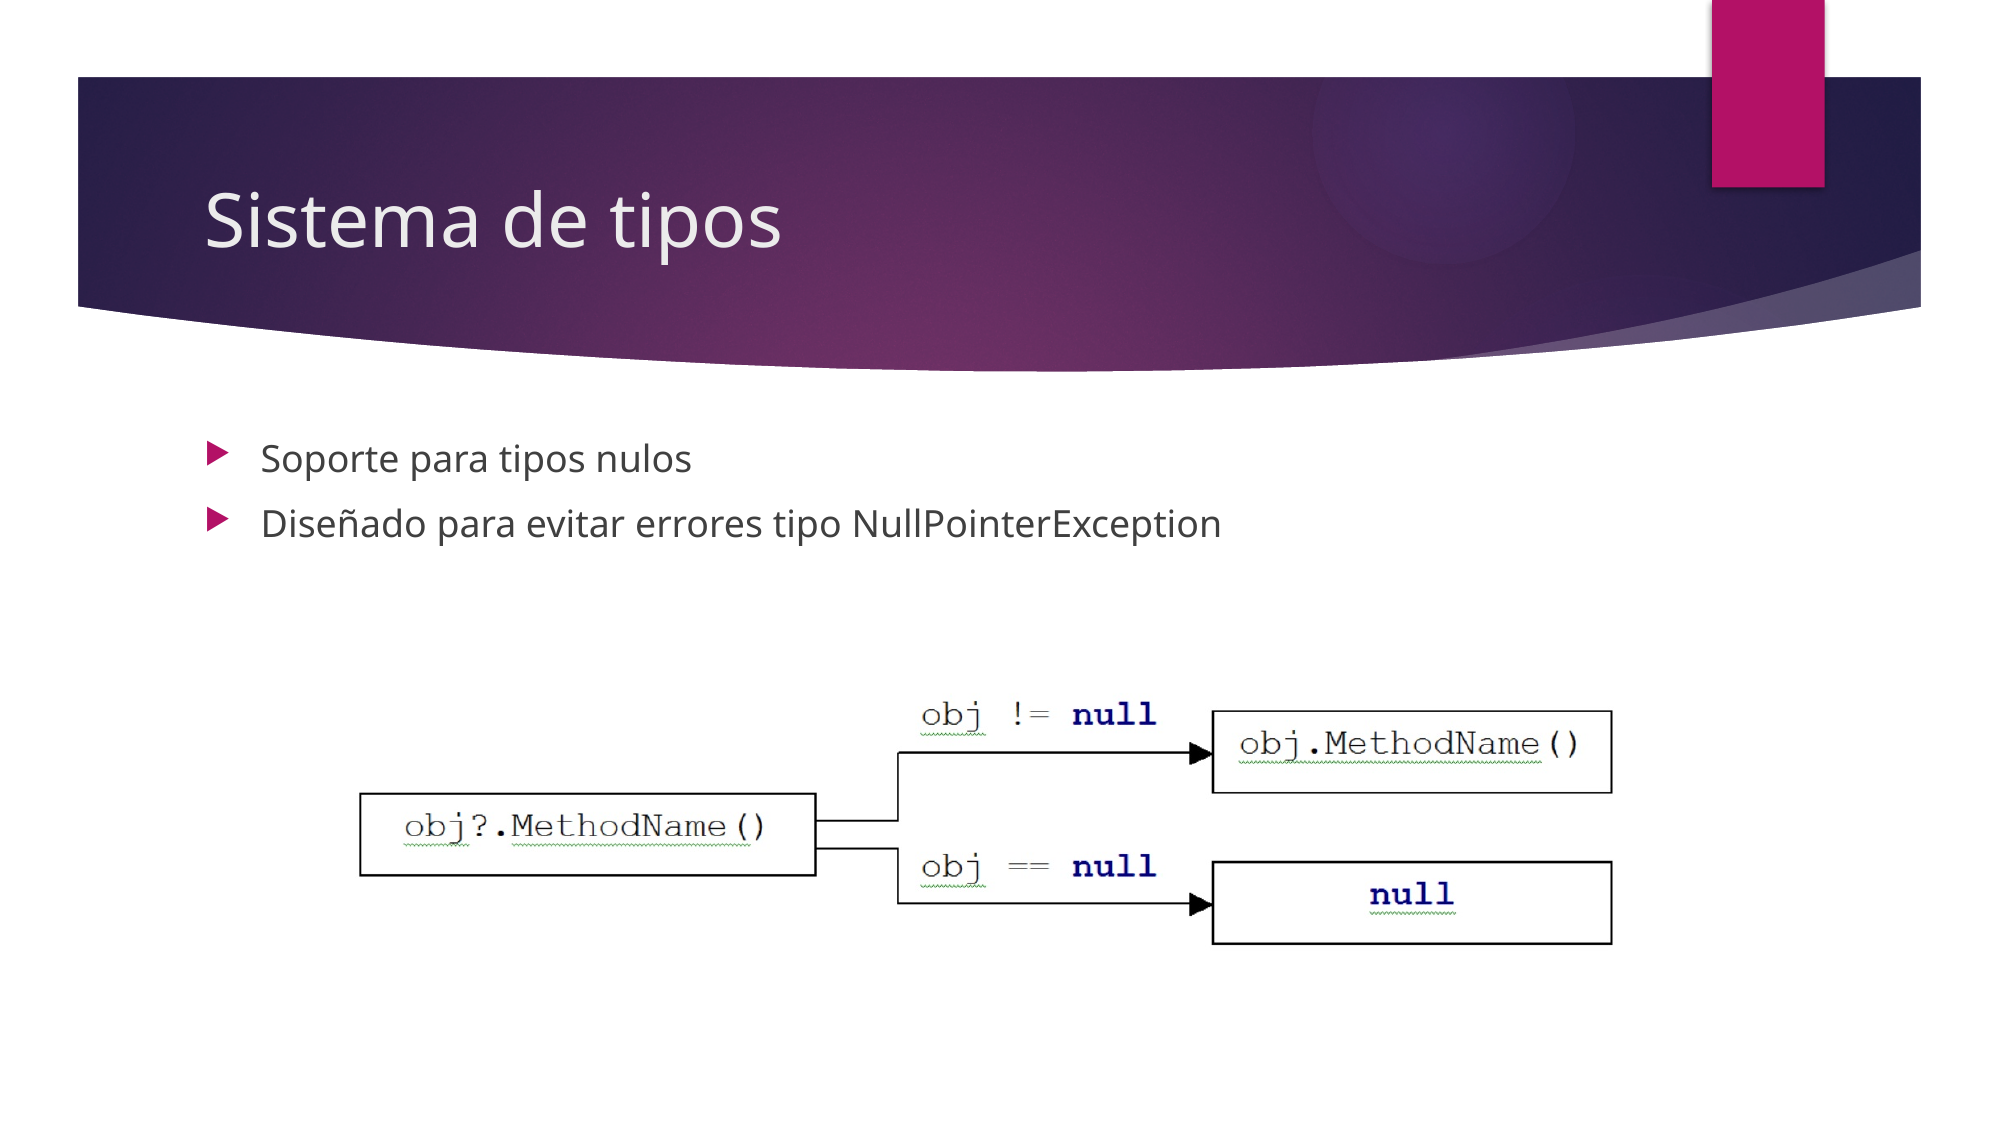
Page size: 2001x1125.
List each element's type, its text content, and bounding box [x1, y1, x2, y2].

picture [321, 640, 1679, 988]
list Soporte para tipos nulos Diseñado para evitar errores tipo NullPointerException [189, 427, 1638, 988]
title Sistema de tipos [189, 159, 1627, 276]
